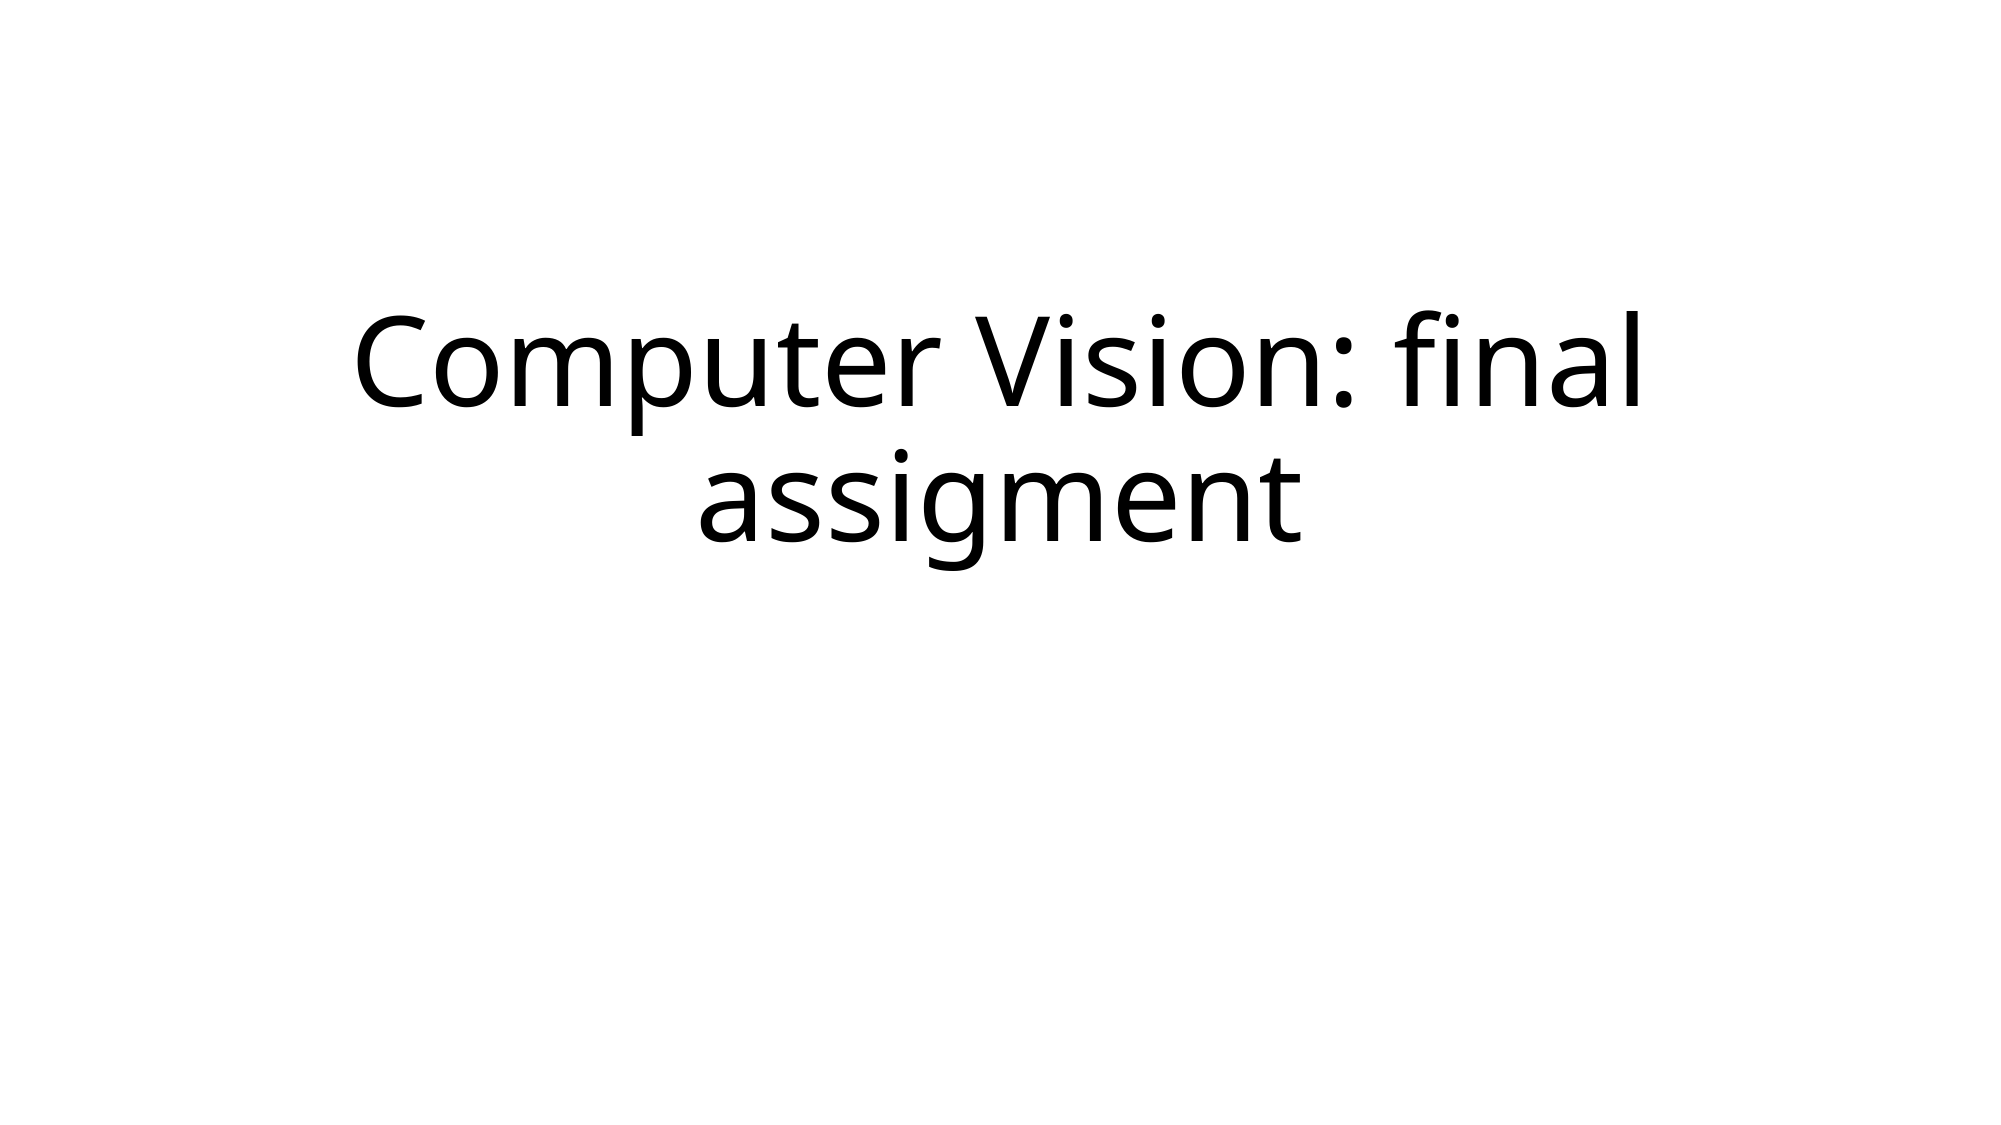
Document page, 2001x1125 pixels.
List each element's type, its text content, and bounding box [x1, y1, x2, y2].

title Computer Vision: final assigment [249, 184, 1750, 576]
